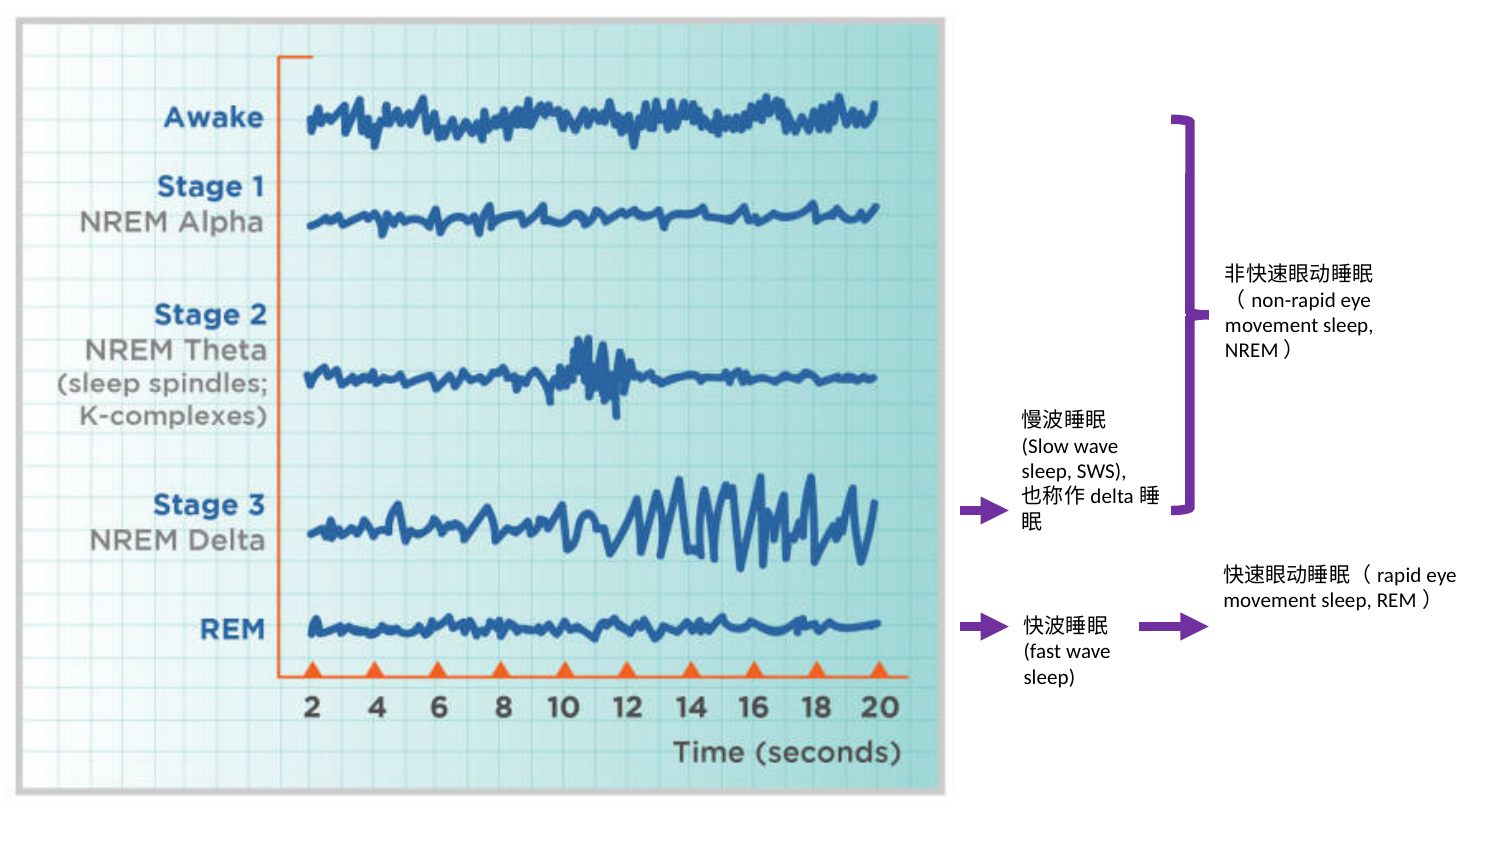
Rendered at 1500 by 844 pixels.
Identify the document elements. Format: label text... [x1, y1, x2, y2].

text_box 非快速眼动睡眠（non-rapid eye movement sleep, NREM） [1210, 253, 1450, 395]
picture [0, 0, 999, 815]
text_box 快速眼动睡眠（rapid eye movement sleep, REM） [1208, 553, 1483, 620]
text_box [1171, 118, 1209, 510]
text_box 快波睡眠 (fast wave sleep) [1008, 604, 1154, 696]
text_box 慢波睡眠 (Slow wave sleep, SWS), 也称作delta睡眠 [1006, 399, 1186, 541]
